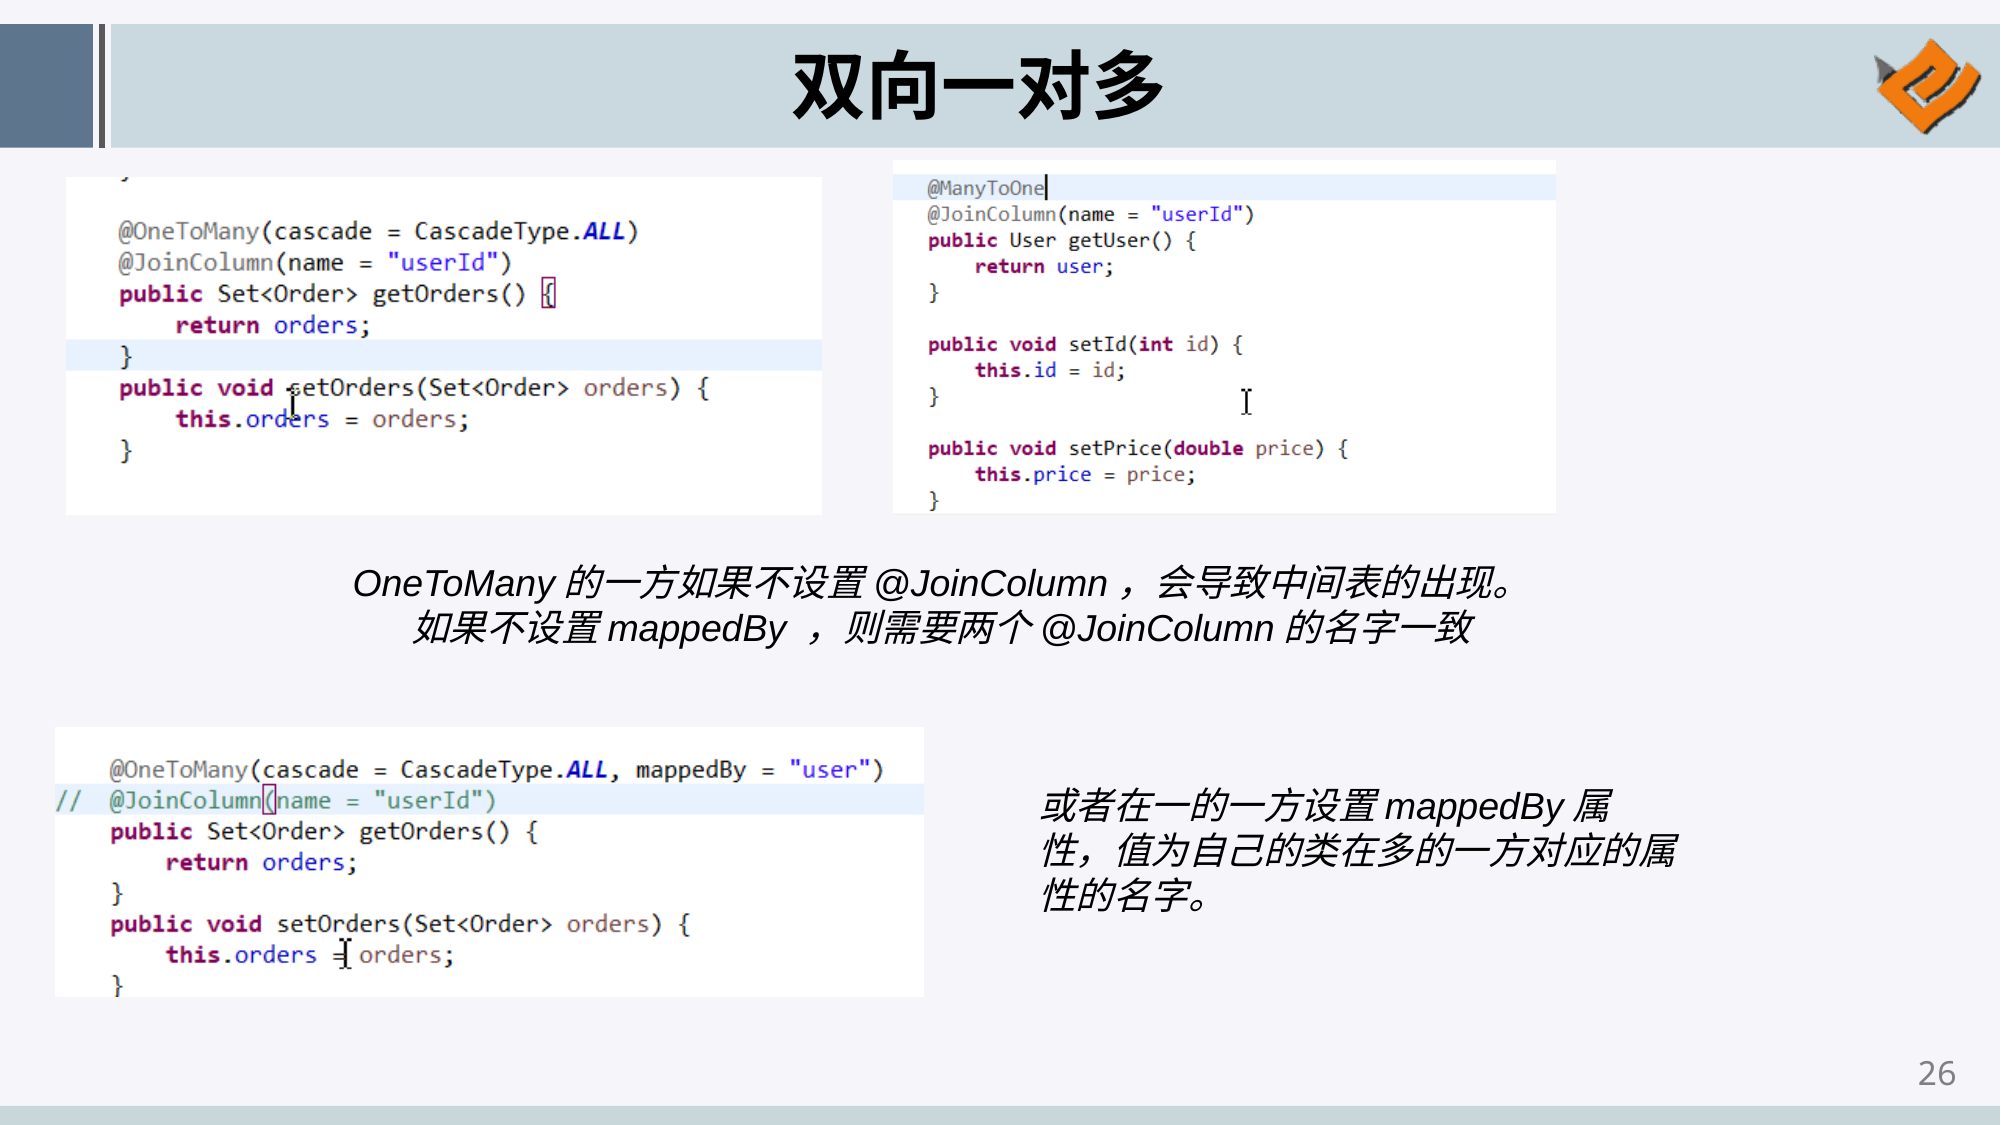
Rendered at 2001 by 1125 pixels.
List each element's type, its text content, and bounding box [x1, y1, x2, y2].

title 双向一对多 [114, 30, 1845, 141]
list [66, 177, 822, 516]
text_box OneToMany的一方如果不设置@JoinColumn，会导致中间表的出现。 如果不设置mappedBy ，则需要两个@JoinColumn的名字一致 [78, 551, 1804, 657]
picture [893, 160, 1556, 516]
picture [1874, 38, 1981, 134]
picture [54, 727, 924, 998]
text_box 或者在一的一方设置mappedBy属性，值为自己的类在多的一方对应的属性的名字。 [1023, 775, 1697, 925]
